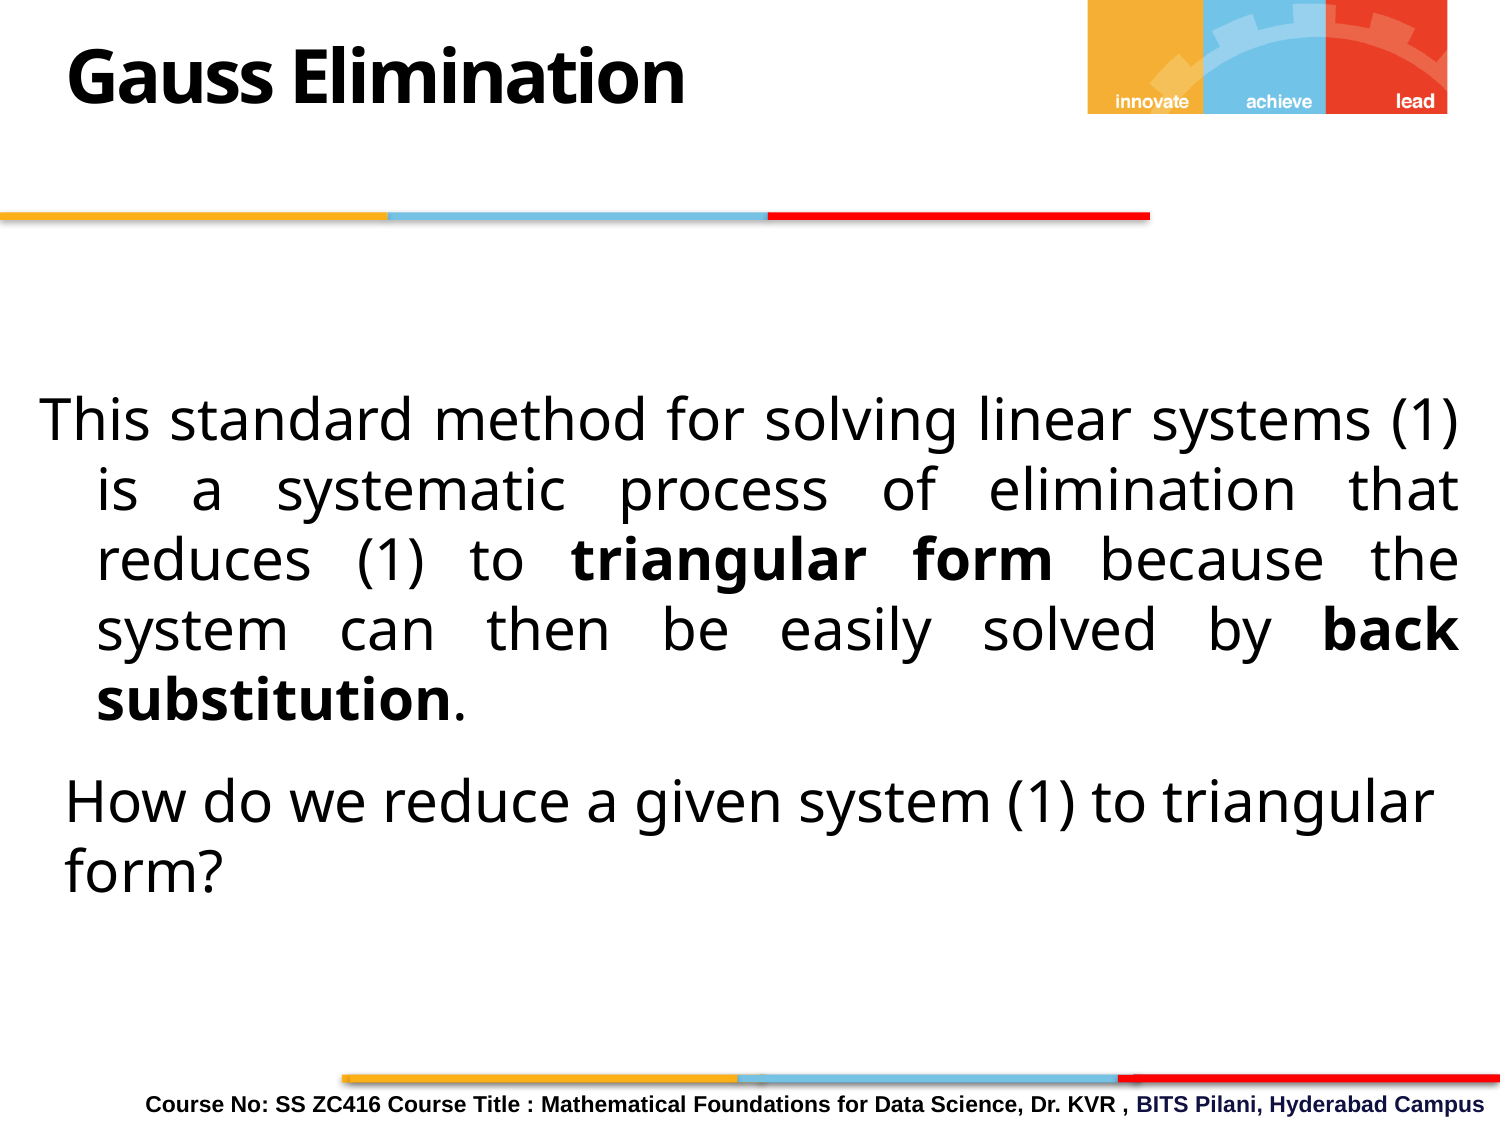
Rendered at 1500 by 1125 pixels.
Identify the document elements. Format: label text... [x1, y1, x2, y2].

list Gauss Elimination [50, 24, 1088, 213]
picture [1087, 0, 1448, 114]
text_box How do we reduce a given system (1) to triangular form? [50, 757, 1450, 912]
list This standard method for solving linear systems (1) is a systematic process of elimination that reduces (1) to triangular form because the system can then be easily solved by back substitution. [24, 375, 1475, 1028]
